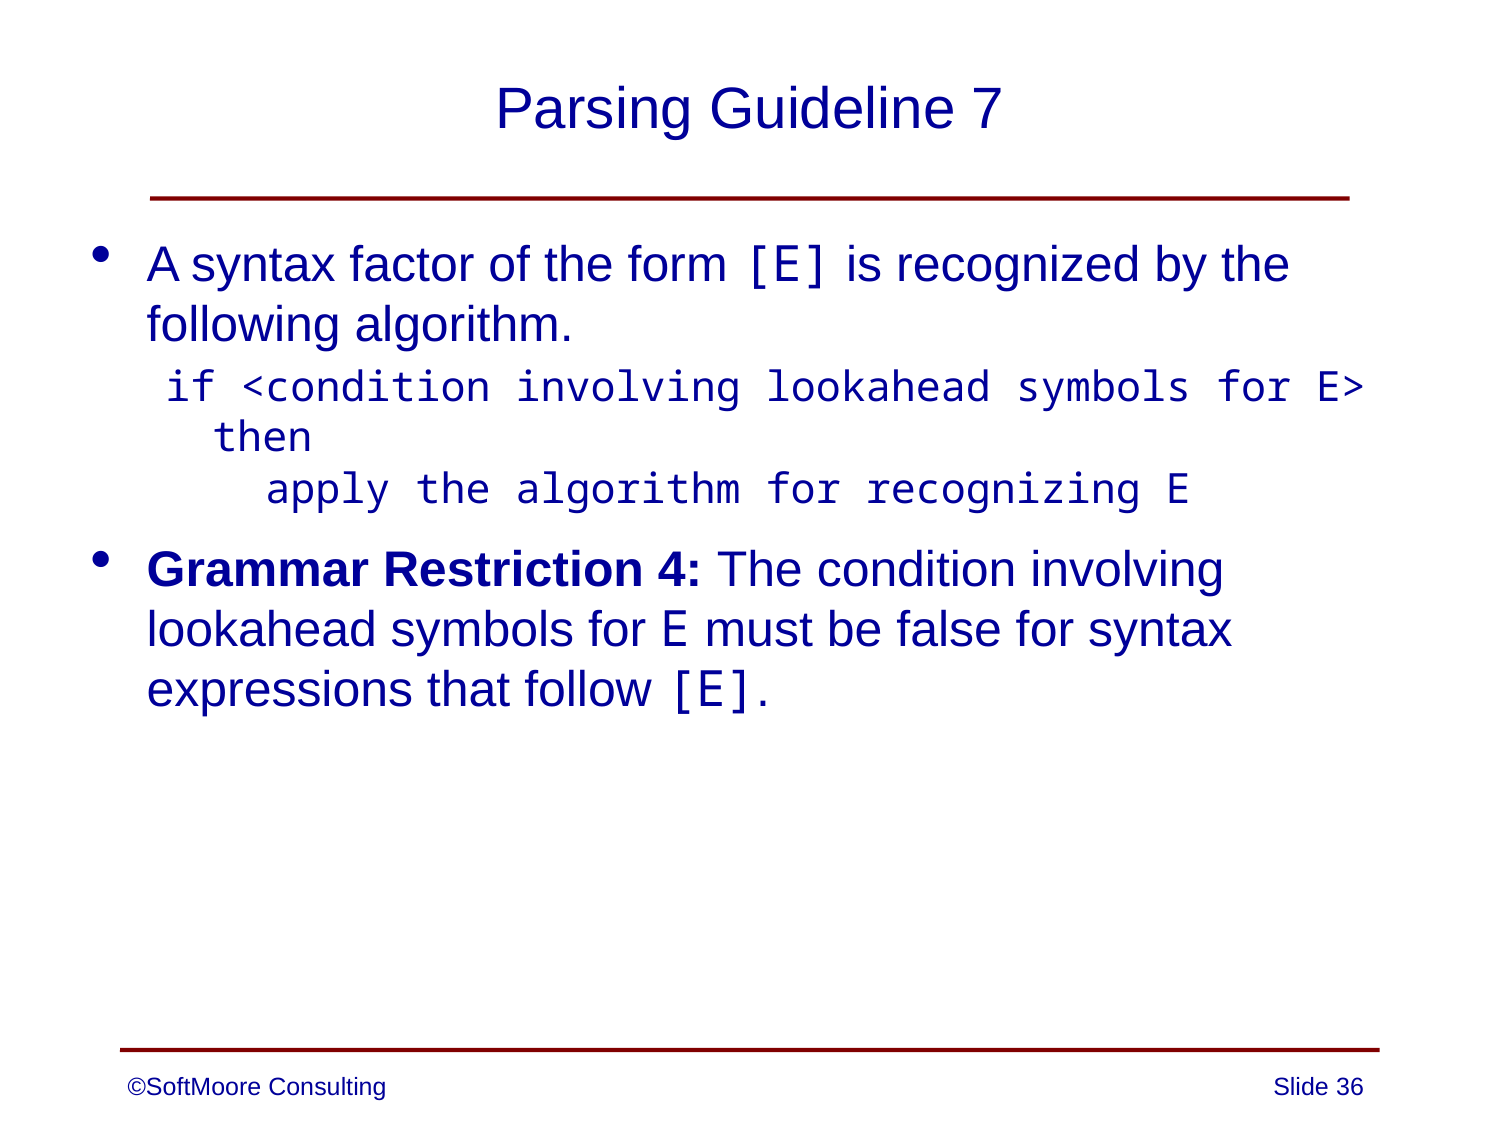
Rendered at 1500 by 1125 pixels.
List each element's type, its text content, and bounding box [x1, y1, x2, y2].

list A syntax factor of the form [E] is recognized by the following algorithm. if <condition involving lookahead symbols for E> then apply the algorithm for recognizing E Grammar Restriction 4: The condition involving lookahead symbols for E must be false for syntax expressions that follow [E]. [74, 223, 1425, 1034]
title Parsing Guideline 7 [149, 22, 1350, 188]
slide_number Slide 36 [1078, 1061, 1380, 1109]
footer ©SoftMoore Consulting [111, 1061, 563, 1109]
